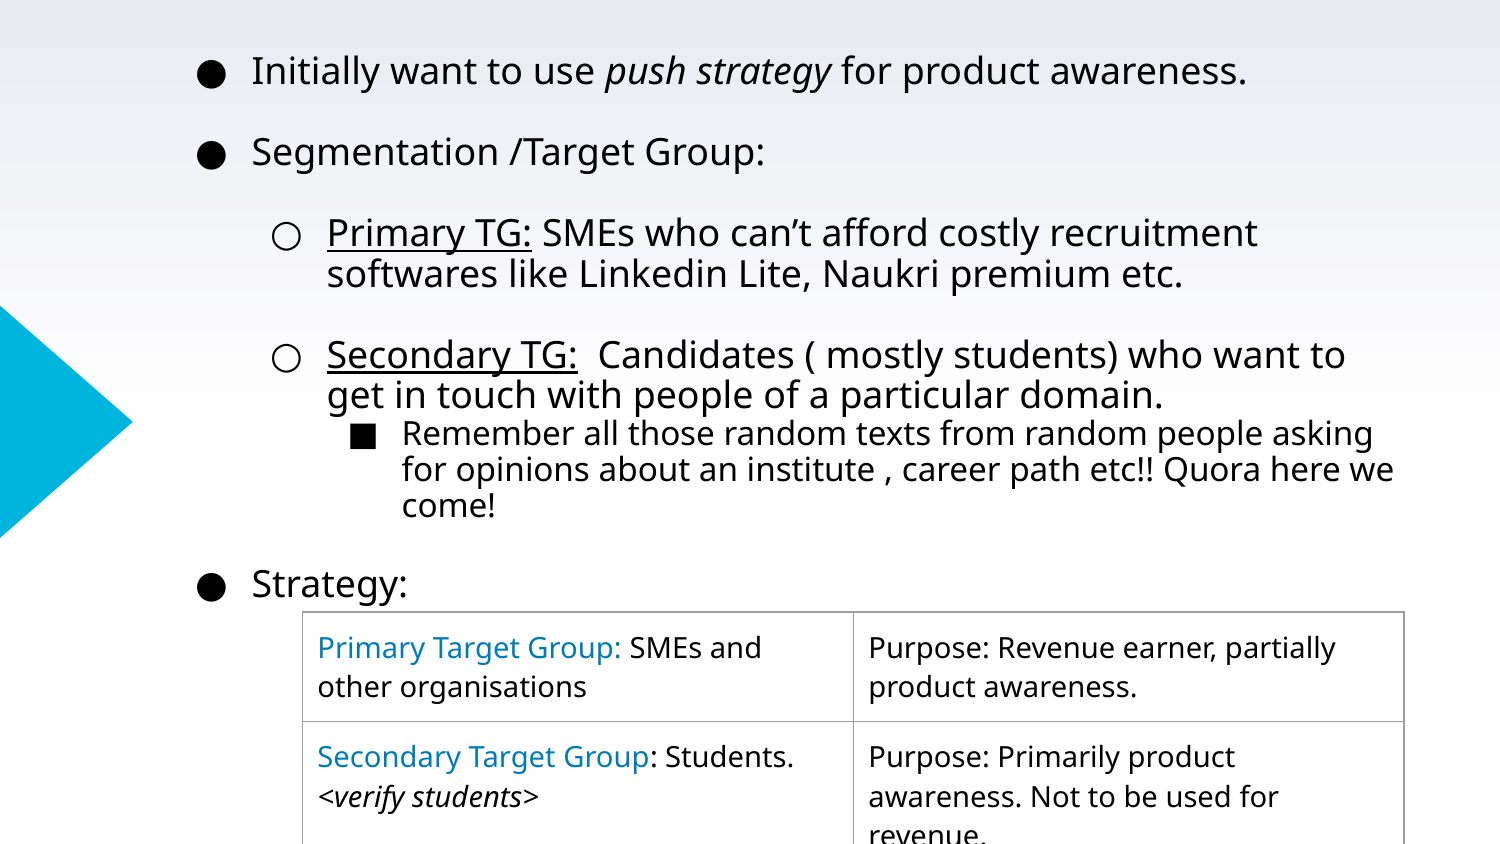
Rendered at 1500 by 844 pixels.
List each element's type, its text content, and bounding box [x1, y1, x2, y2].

title Initially want to use push strategy for product awareness. Segmentation /Target Group: Primary TG: SMEs who can’t afford costly recruitment softwares like Linkedin Lite, Naukri premium etc. Secondary TG: Candidates ( mostly students) who want to get in touch with people of a particular domain. Remember all those random texts from random people asking for opinions about an institute , career path etc!! Quora here we come! Strategy: [176, 144, 1405, 672]
table_header Primary Target Group: SMEs and other organisations [303, 613, 853, 721]
table_cell Secondary Target Group: Students. <verify students> [303, 722, 853, 844]
table_header Purpose: Revenue earner, partially product awareness. [854, 613, 1403, 721]
table_cell Purpose: Primarily product awareness. Not to be used for revenue. [854, 722, 1403, 844]
